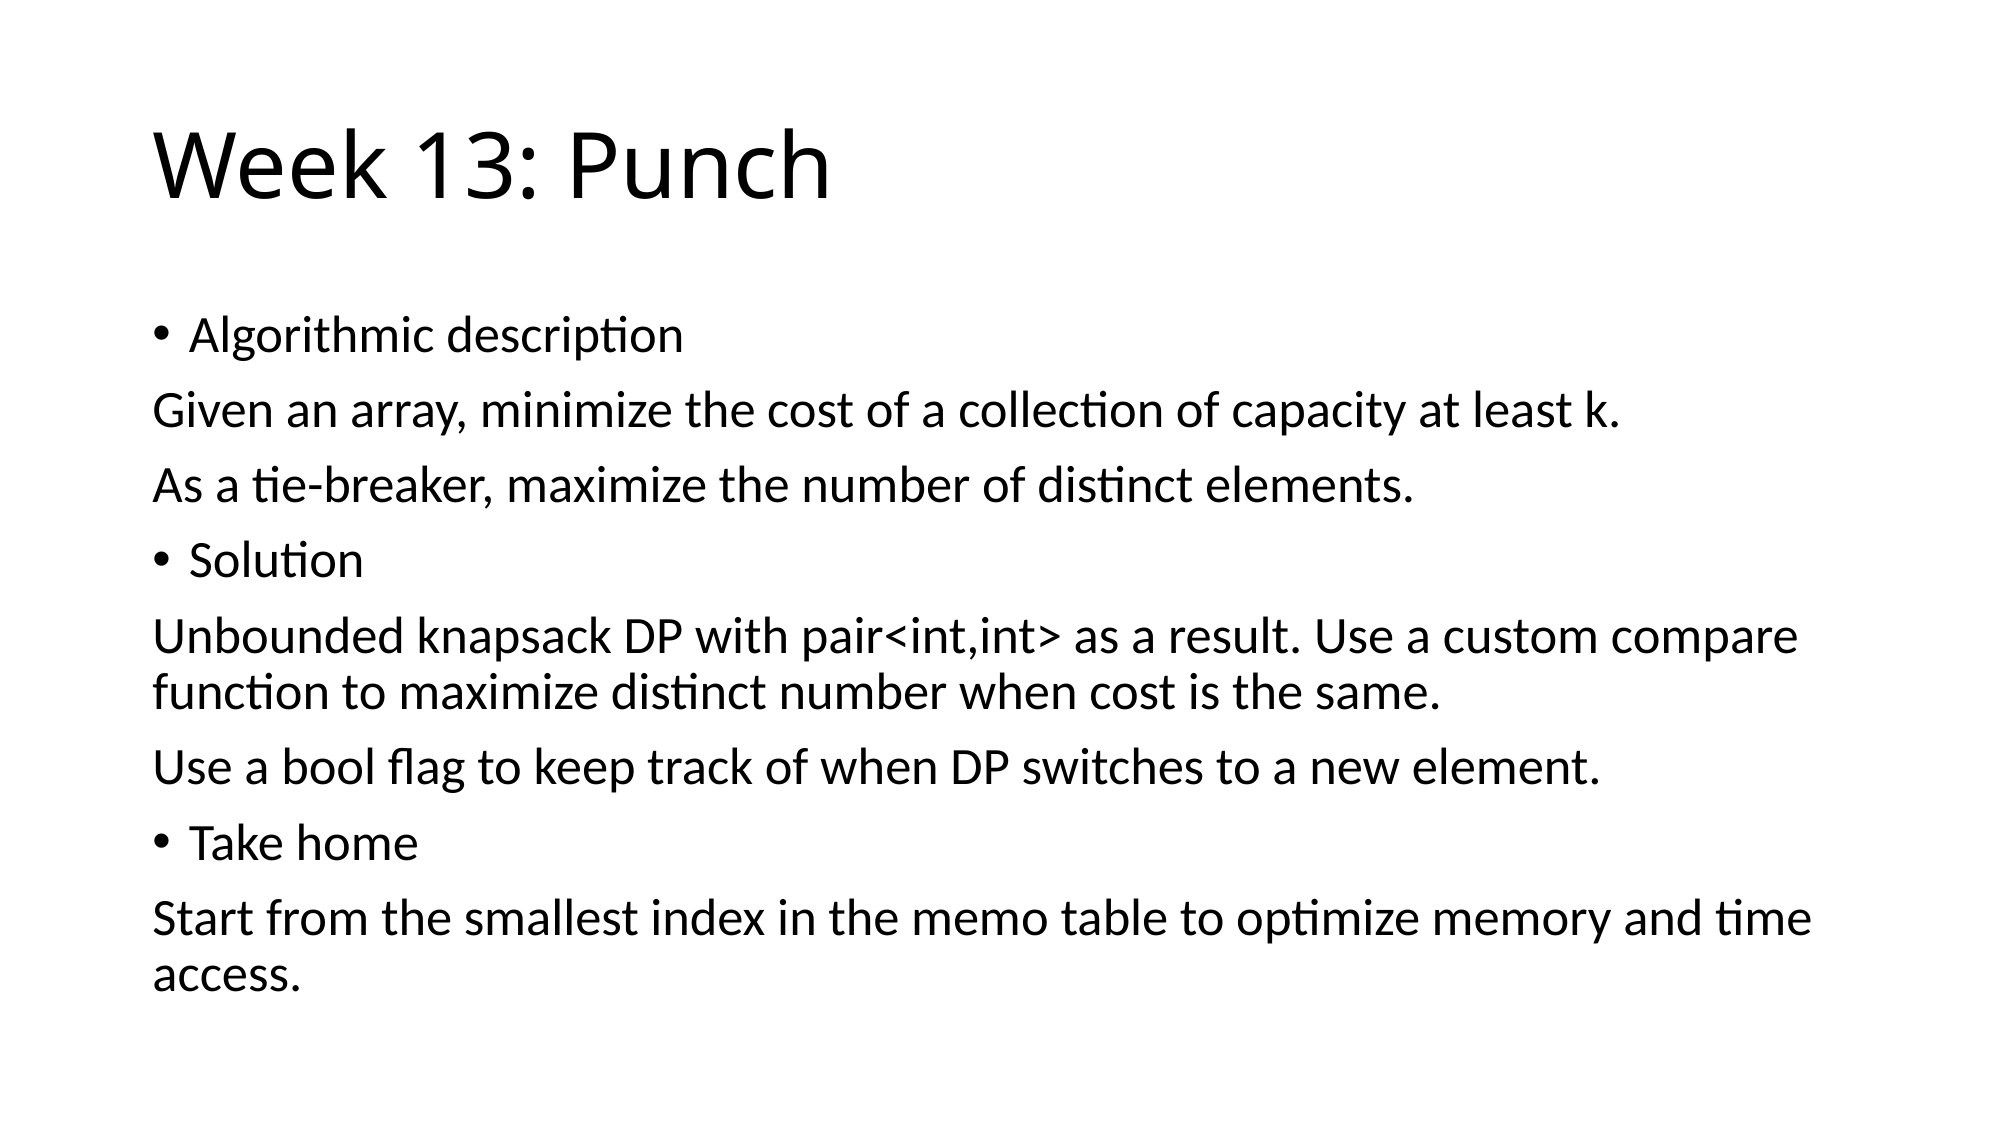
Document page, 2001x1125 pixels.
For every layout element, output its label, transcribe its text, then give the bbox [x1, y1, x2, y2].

title Week 13: Punch [137, 59, 1863, 278]
list Algorithmic description Given an array, minimize the cost of a collection of capacity at least k. As a tie-breaker, maximize the number of distinct elements. Solution Unbounded knapsack DP with pair<int,int> as a result. Use a custom compare function to maximize distinct number when cost is the same. Use a bool flag to keep track of when DP switches to a new element. Take home Start from the smallest index in the memo table to optimize memory and time access. [137, 299, 1863, 1014]
